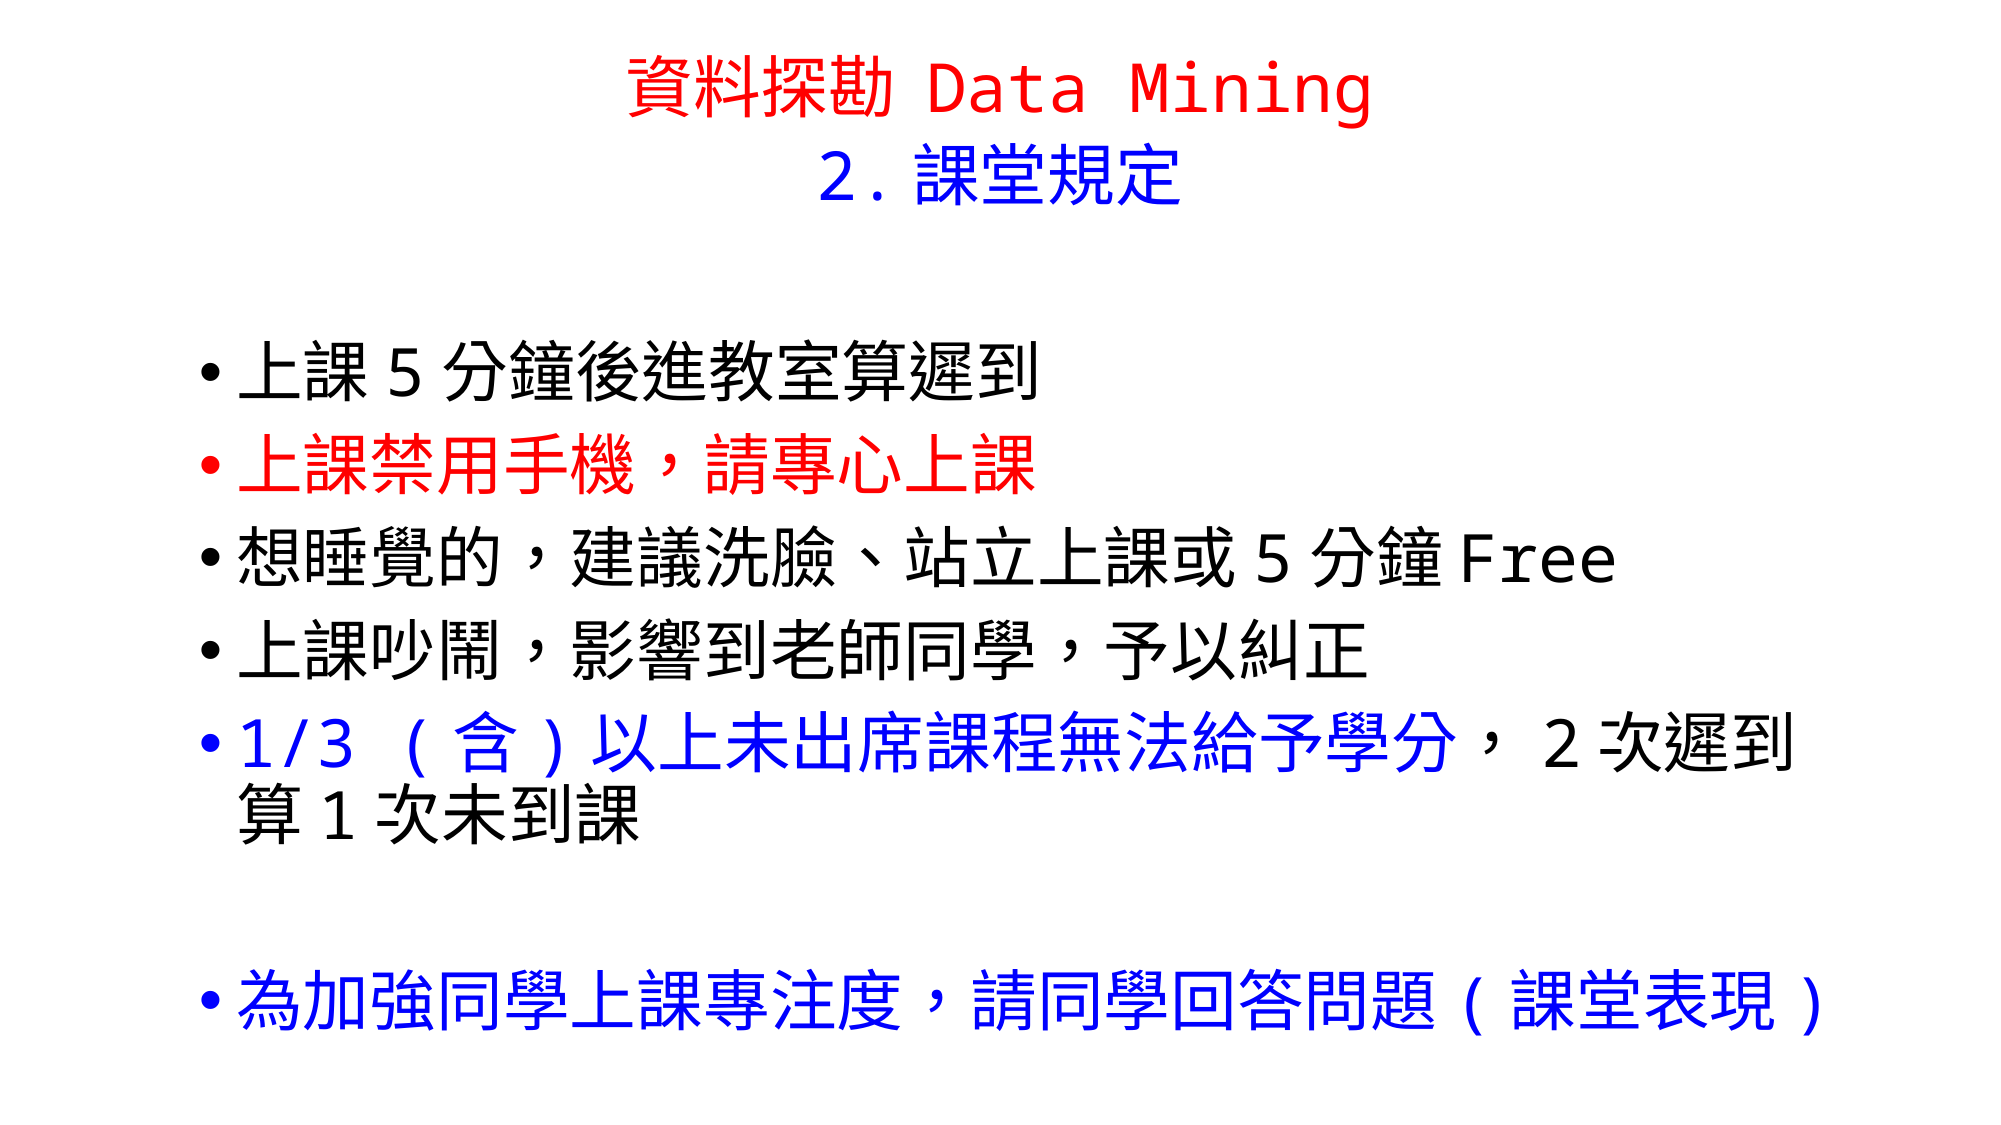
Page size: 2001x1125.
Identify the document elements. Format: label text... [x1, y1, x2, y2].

list 上課5分鐘後進教室算遲到 上課禁用手機，請專心上課 想睡覺的，建議洗臉、站立上課或5分鐘Free 上課吵鬧，影響到老師同學，予以糾正 1/3 (含)以上未出席課程無法給予學分，2次遲到算1次未到課 為加強同學上課專注度，請同學回答問題(課堂表現) [183, 331, 1850, 1070]
title 資料探勘 Data Mining 2.課堂規定 [137, 32, 1863, 228]
